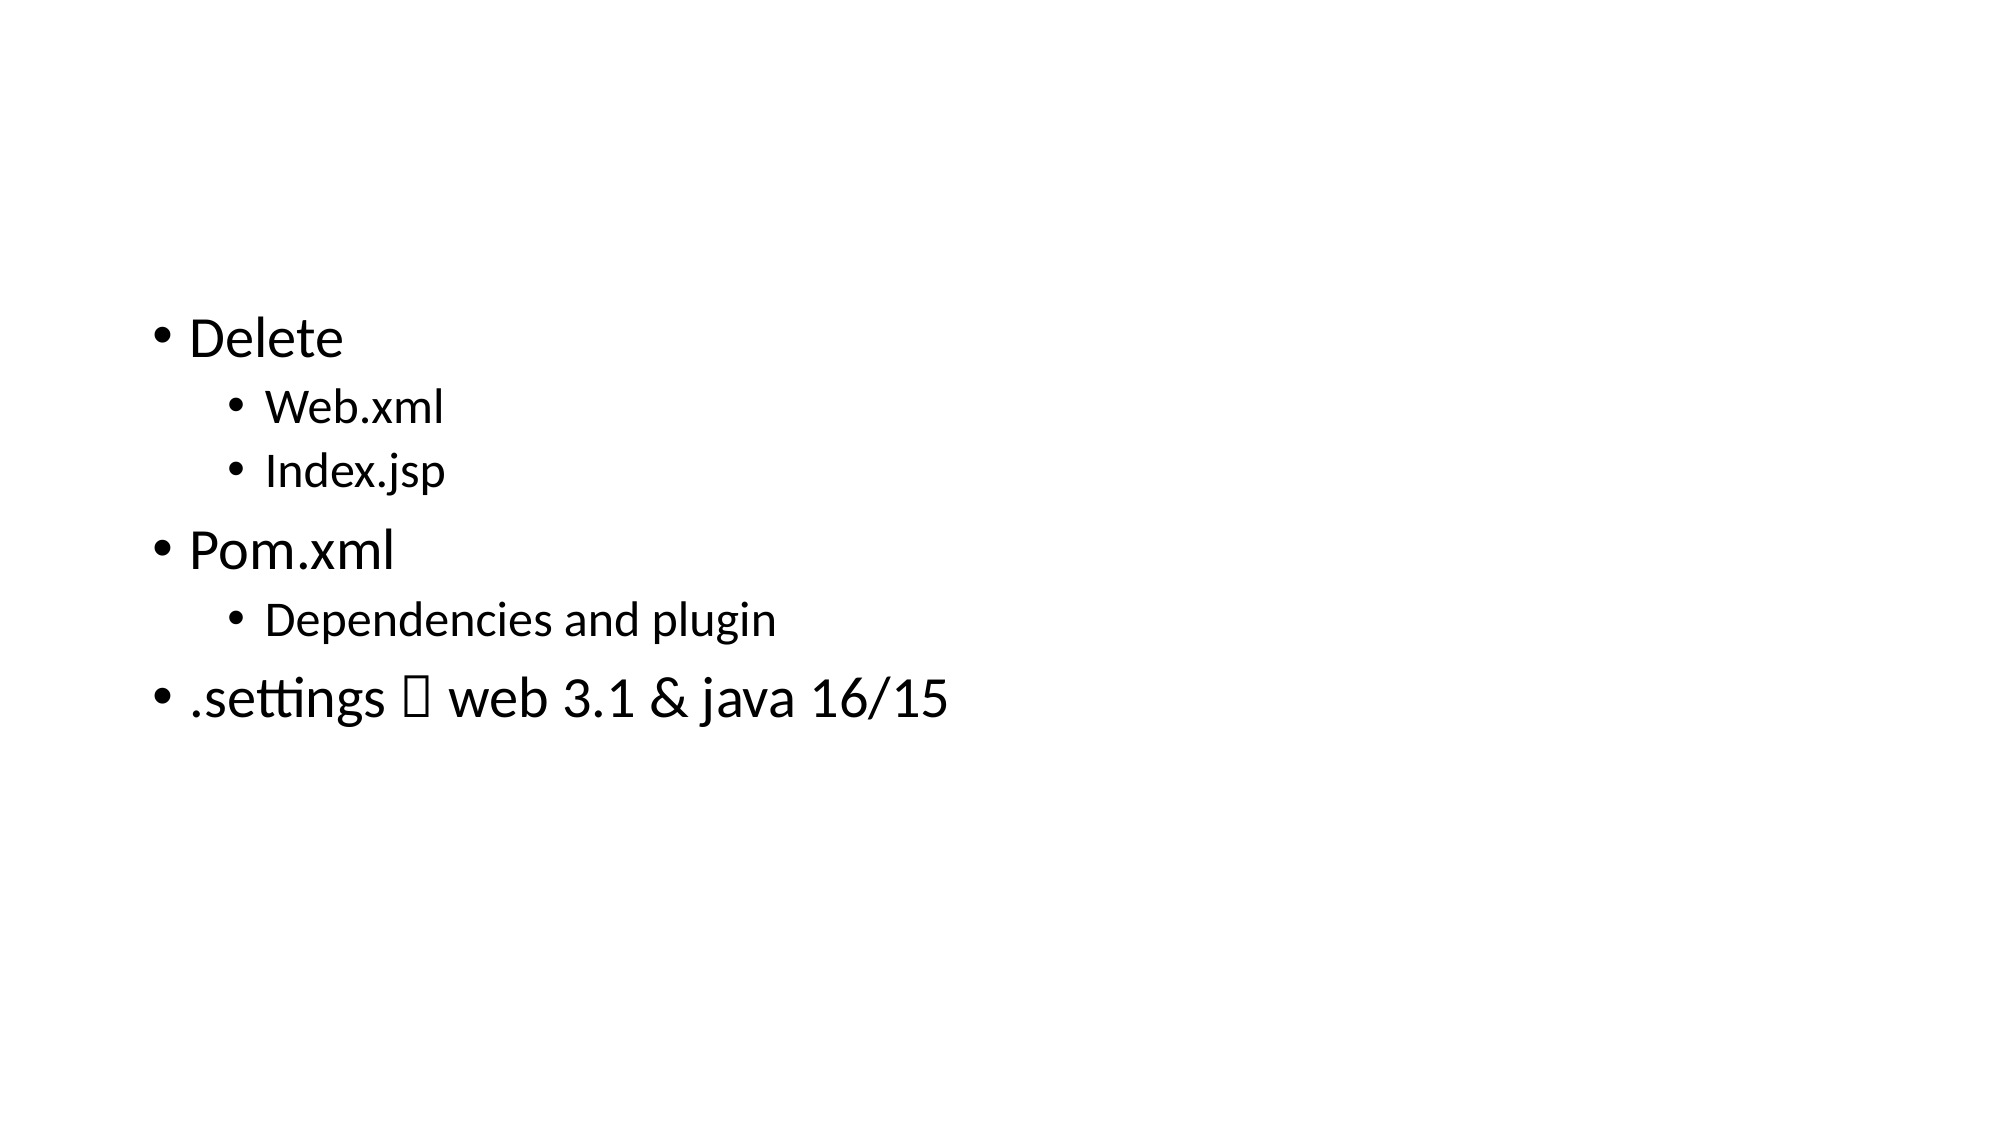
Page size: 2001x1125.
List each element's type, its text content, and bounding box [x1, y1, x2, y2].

list Delete Web.xml Index.jsp Pom.xml Dependencies and plugin .settings  web 3.1 & java 16/15 [137, 299, 1863, 1014]
